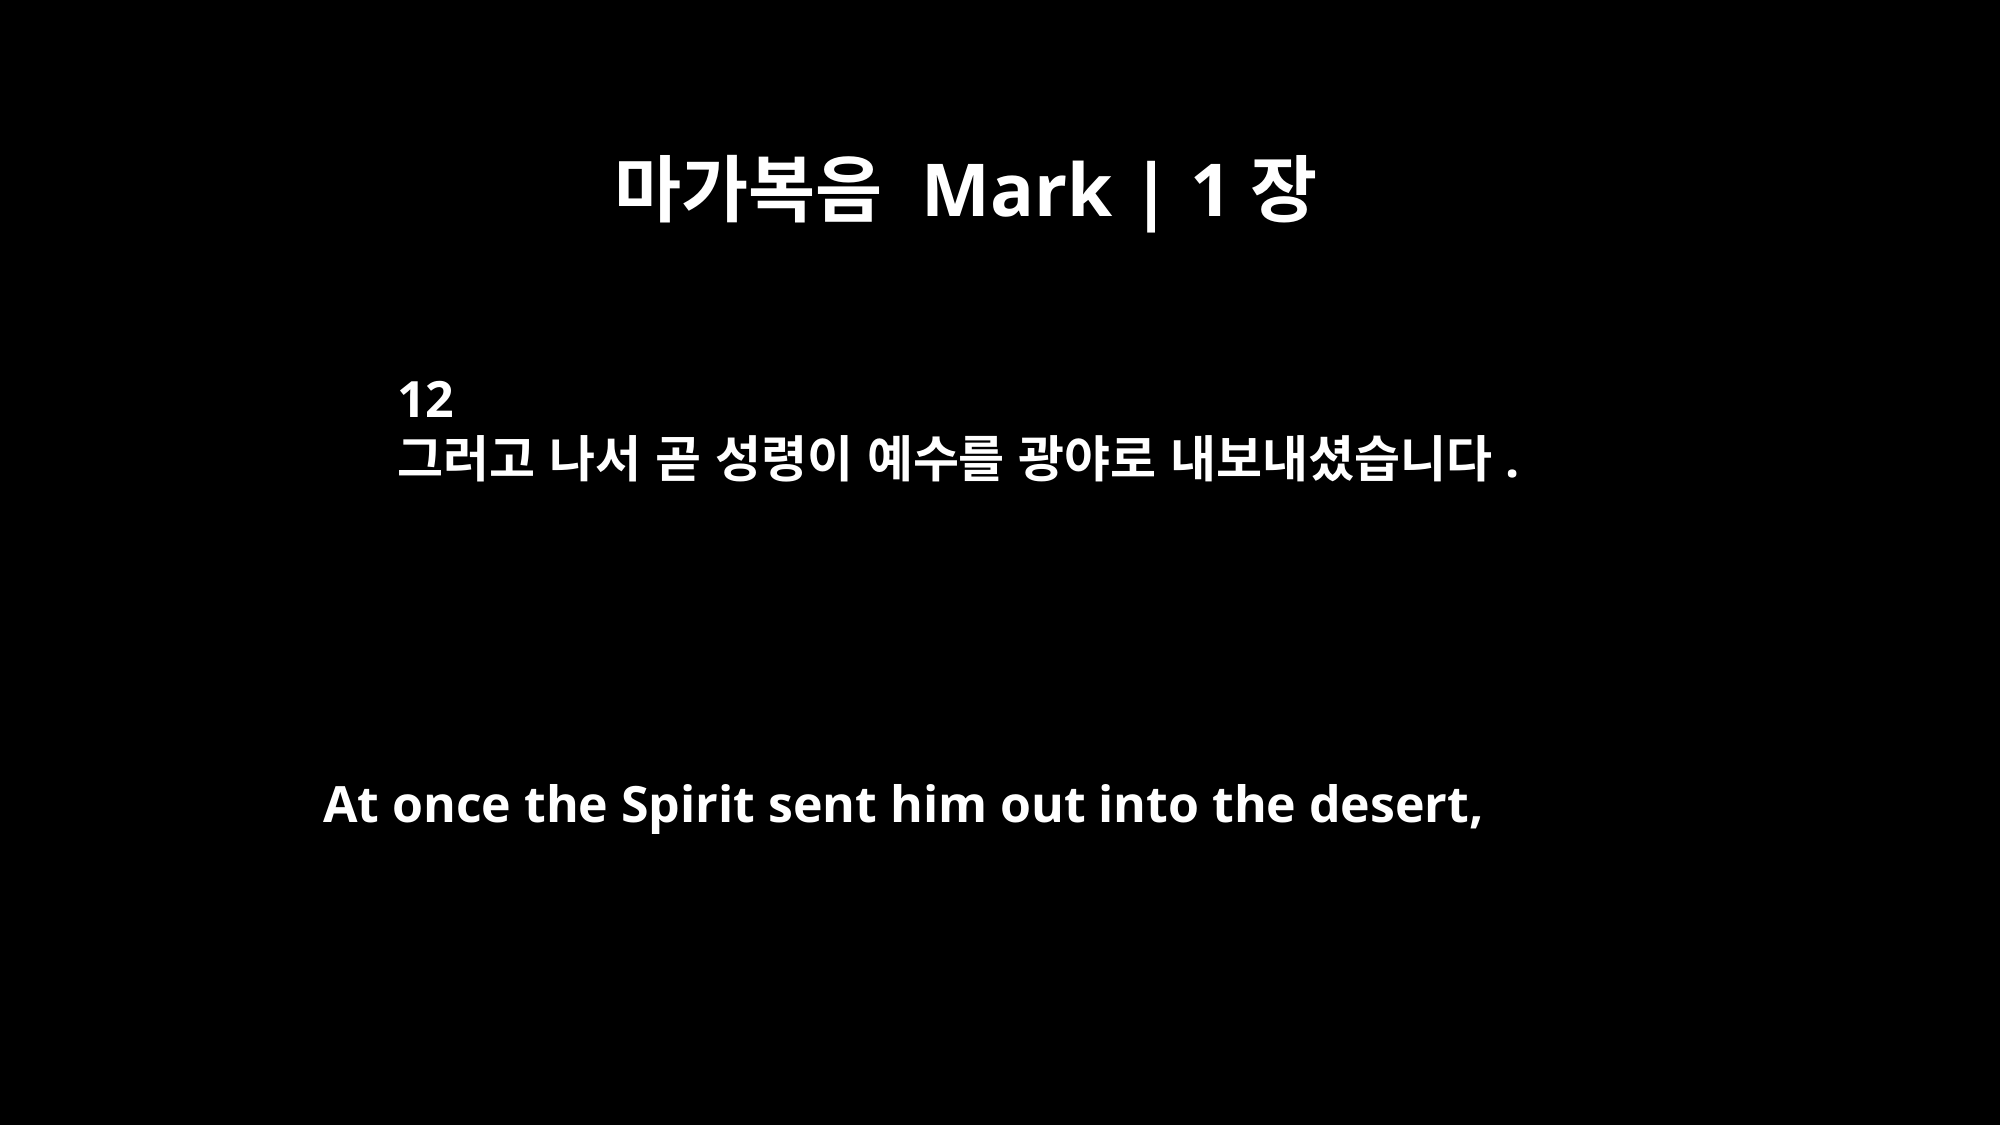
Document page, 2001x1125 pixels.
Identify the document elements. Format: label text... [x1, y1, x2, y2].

text_box At once the Spirit sent him out into the desert, [308, 764, 1499, 840]
text_box 12 그러고 나서 곧 성령이 예수를 광야로 내보내셨습니다. [382, 359, 1535, 495]
text_box 마가복음 Mark | 1장 [599, 136, 1333, 239]
